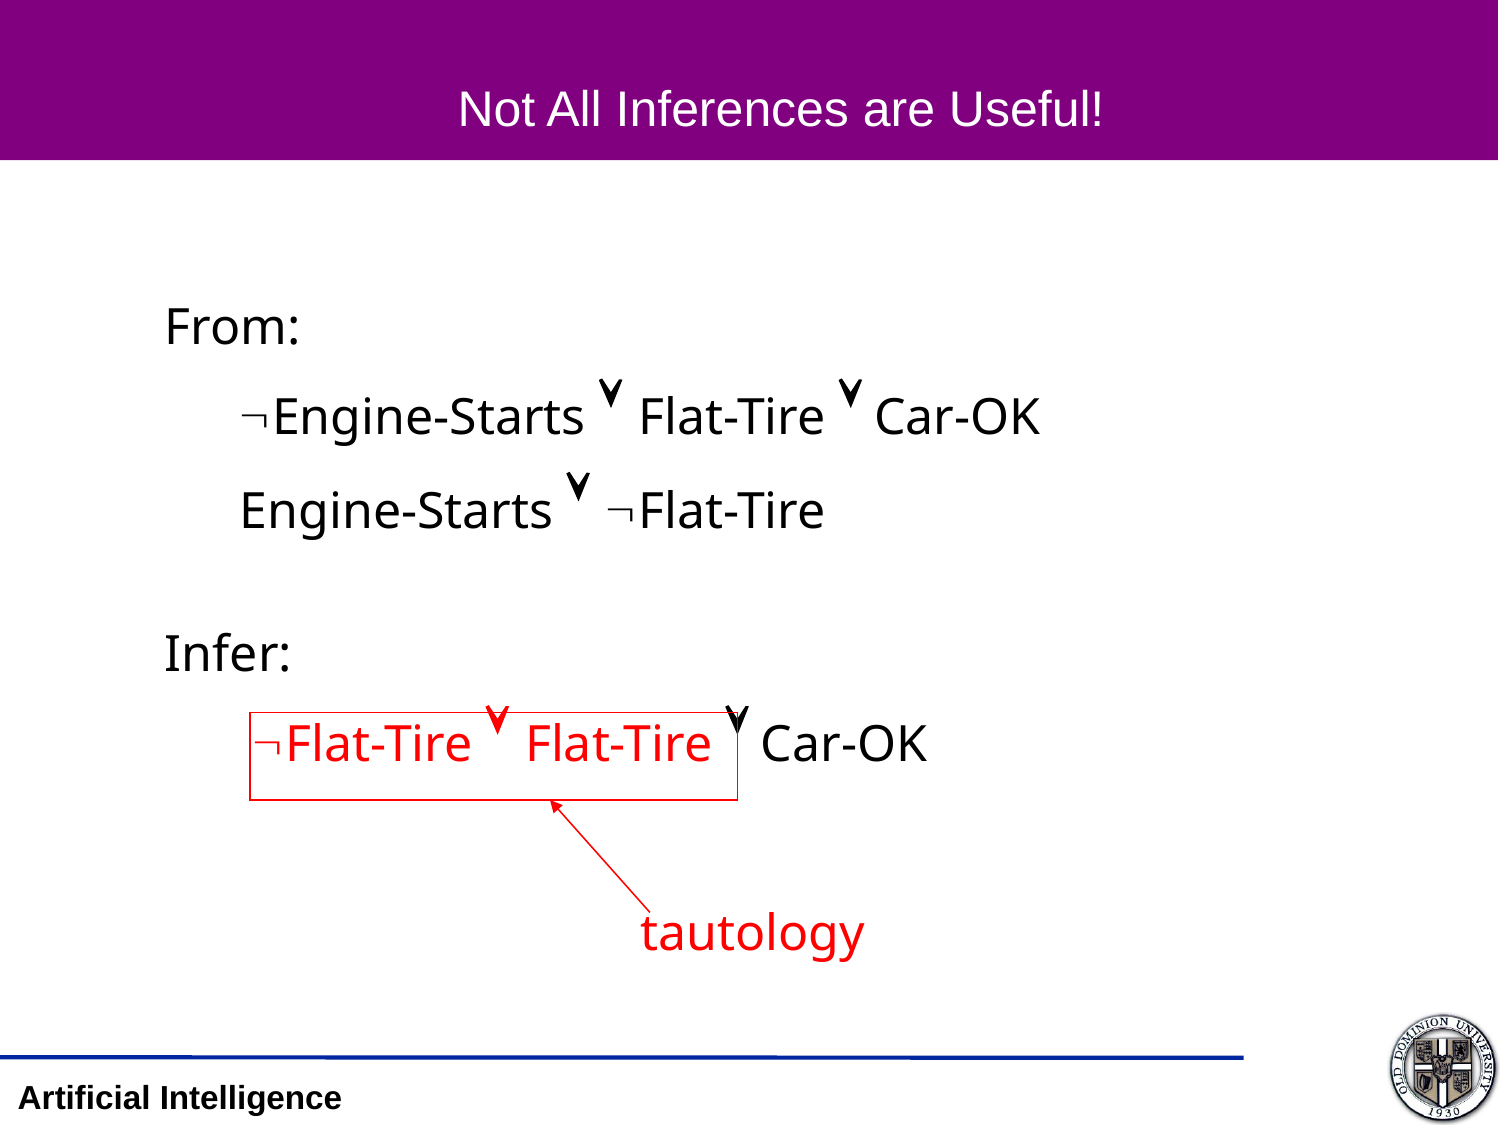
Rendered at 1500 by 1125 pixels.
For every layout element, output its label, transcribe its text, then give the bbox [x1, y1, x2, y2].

text_box [249, 712, 738, 800]
text_box From: Engine-Starts  Flat-Tire  Car-OK Engine-Starts  Flat-Tire Infer: Flat-Tire  Flat-Tire  Car-OK [149, 287, 1263, 783]
text_box [549, 800, 651, 913]
picture [1387, 1012, 1500, 1125]
title Not All Inferences are Useful! [99, 50, 1463, 163]
text_box tautology [625, 892, 880, 968]
